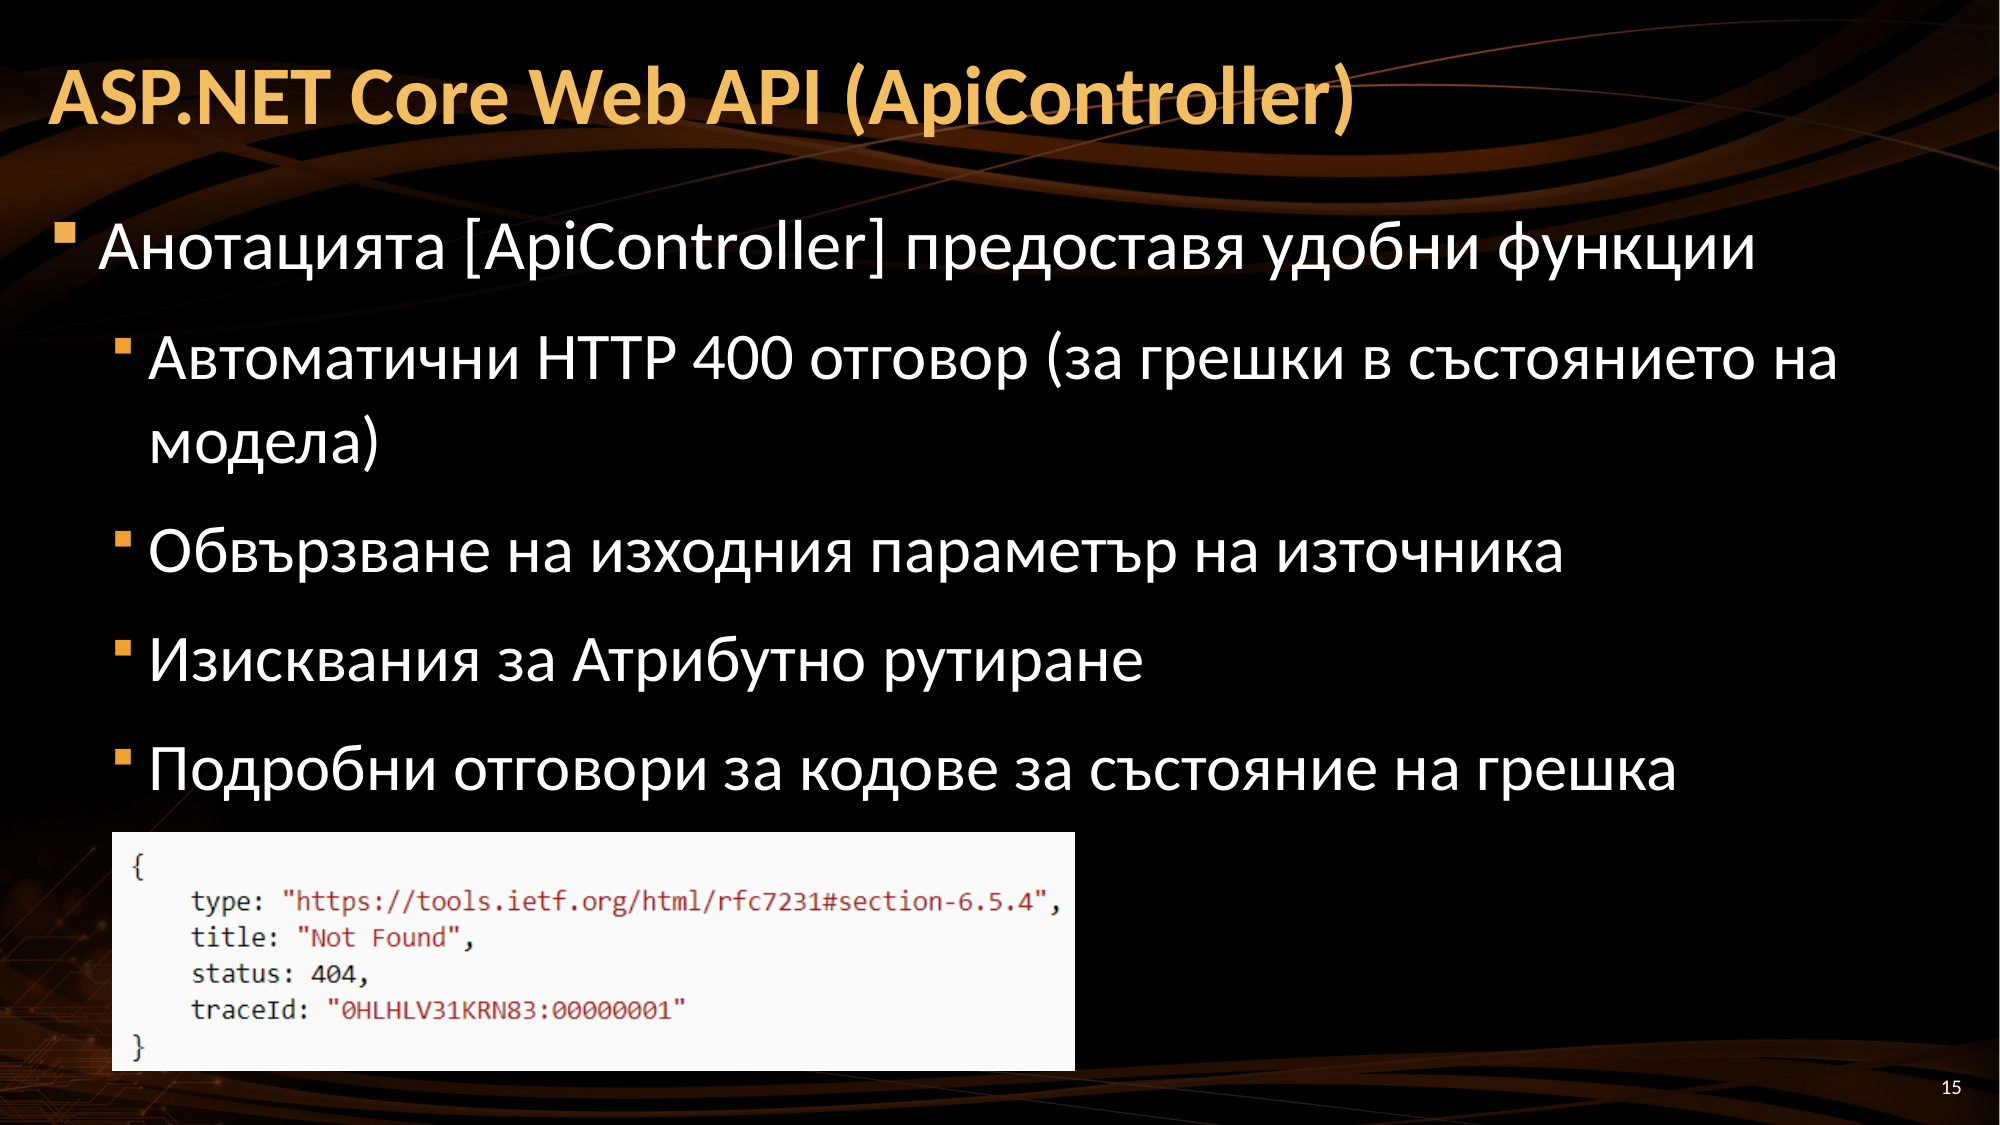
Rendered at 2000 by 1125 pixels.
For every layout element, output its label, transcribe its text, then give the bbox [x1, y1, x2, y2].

slide_number 15 [1897, 1070, 1968, 1103]
title ASP.NET Core Web API (ApiController) [30, 6, 1968, 189]
list Анотацията [ApiController] предоставя удобни функции Автоматични HTTP 400 отговор (за грешки в състоянието на модела) Обвързване на изходния параметър на източника Изисквания за Атрибутно рутиране Подробни отговори за кодове за състояние на грешка [31, 189, 1968, 1103]
picture [0, 0, 2000, 1125]
